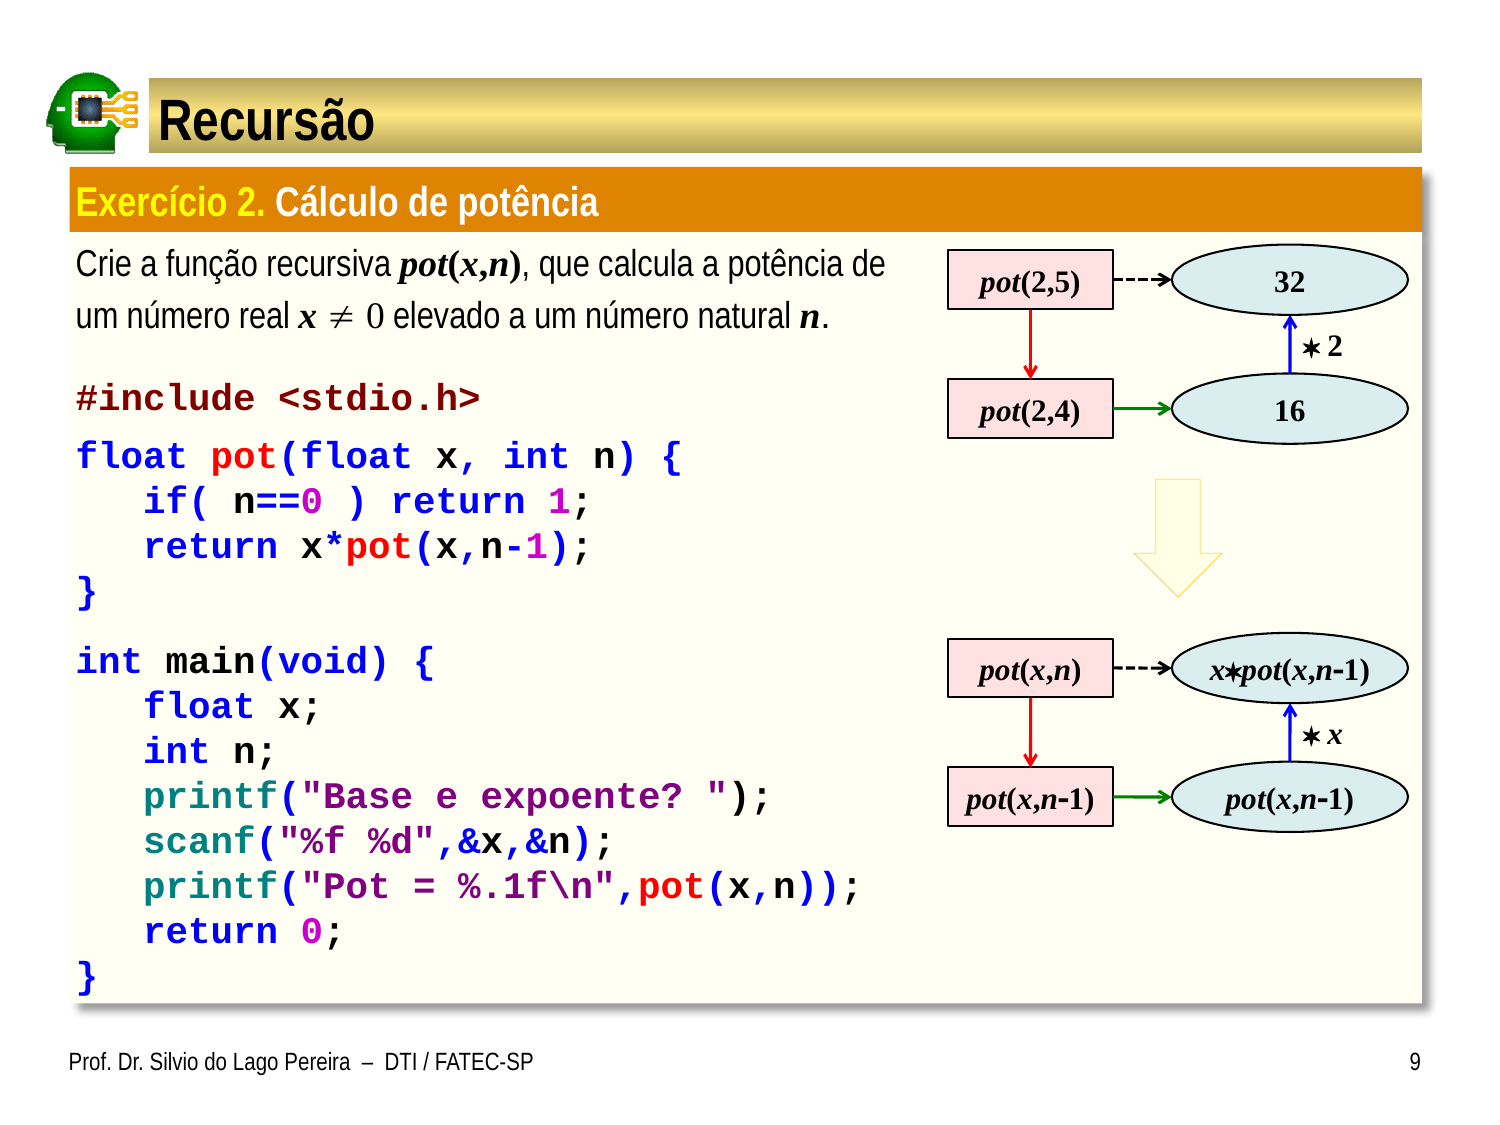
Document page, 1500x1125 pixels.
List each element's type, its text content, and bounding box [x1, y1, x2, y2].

title Recursão [149, 81, 1420, 153]
picture [45, 66, 140, 161]
text_box Crie a função recursiva pot(x,n), que calcula a potência de um número real x  0 elevado a um número natural n. #include <stdio.h> float pot(float x, int n) { if( n==0 ) return 1; return x*pot(x,n-1); } int main(void) { float x; int n; printf("Base e expoente? "); scanf("%f %d",&x,&n); printf("Pot = %.1f\n",pot(x,n)); return 0; } [69, 232, 1423, 1004]
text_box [947, 244, 1409, 444]
slide_number 9 [1361, 1037, 1422, 1101]
footer Prof. Dr. Silvio do Lago Pereira – DTI / FATEC-SP [68, 1037, 560, 1101]
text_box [947, 478, 1409, 833]
text_box Exercício 2. Cálculo de potência [69, 166, 1423, 232]
